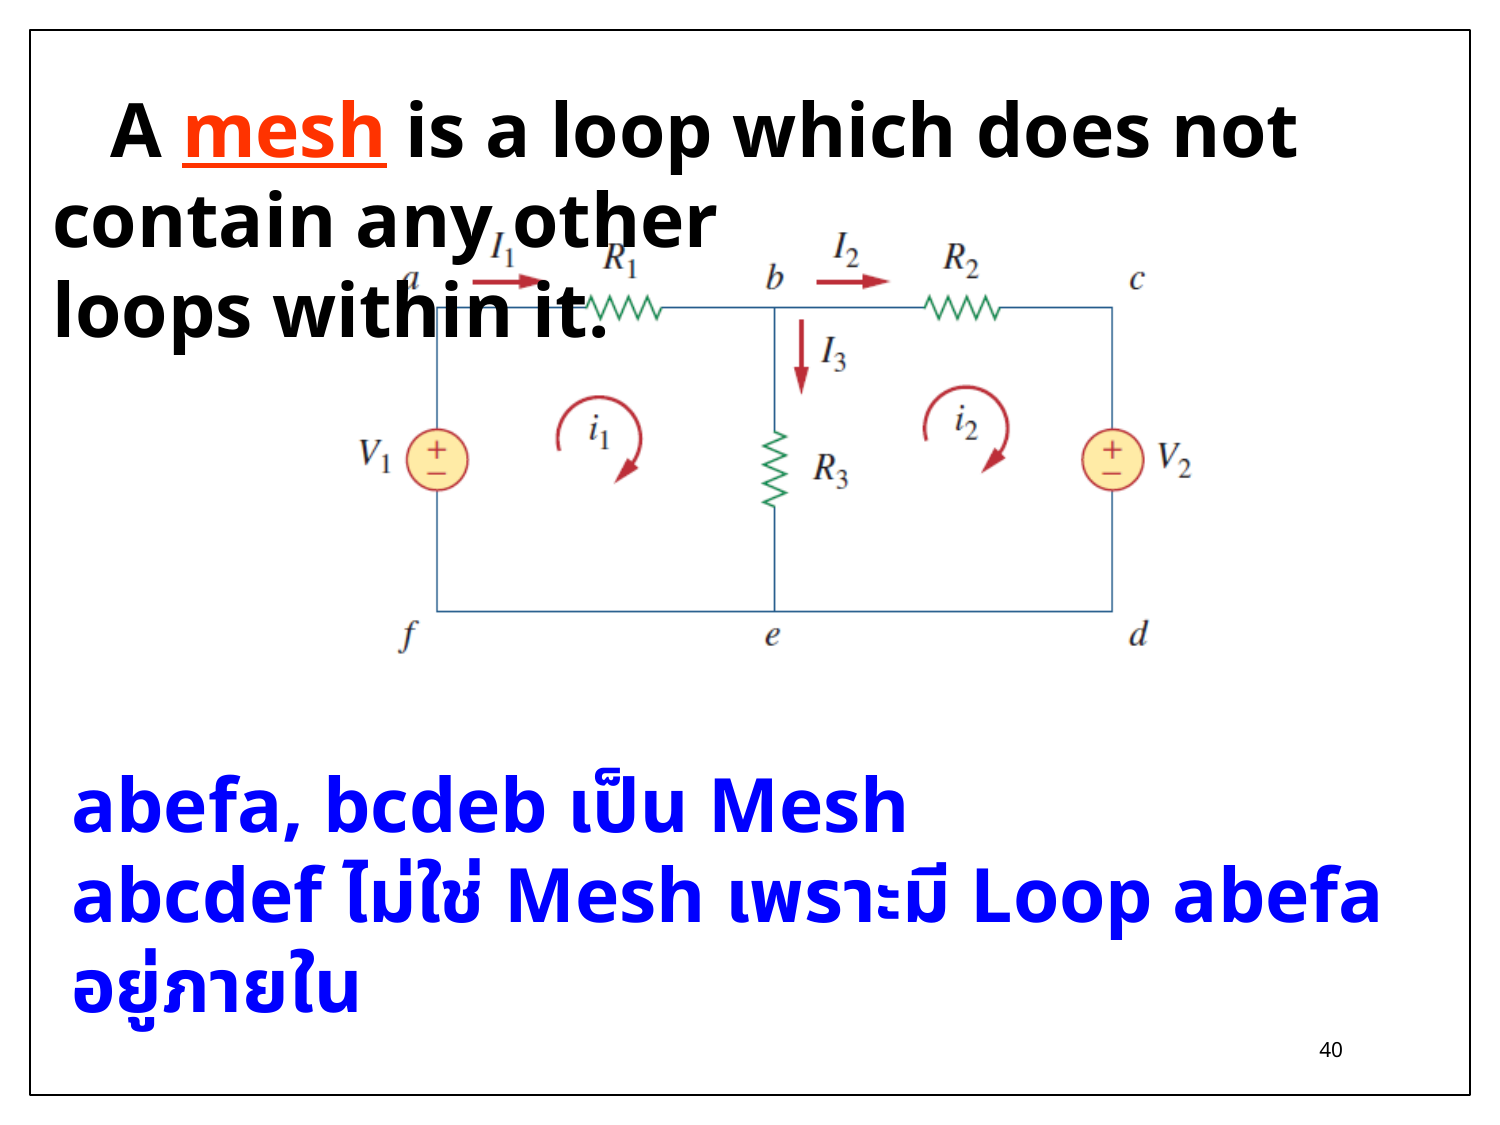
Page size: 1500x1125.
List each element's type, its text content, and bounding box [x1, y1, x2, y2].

slide_number 40 [1147, 1035, 1358, 1081]
picture [324, 212, 1213, 677]
text_box abefa, bcdeb เป็น Mesh abcdef ไม่ใช่ Mesh เพราะมี Loop abefa อยู่ภายใน [56, 750, 1482, 1035]
text_box A mesh is a loop which does not contain any other loops within it. [37, 74, 1463, 360]
